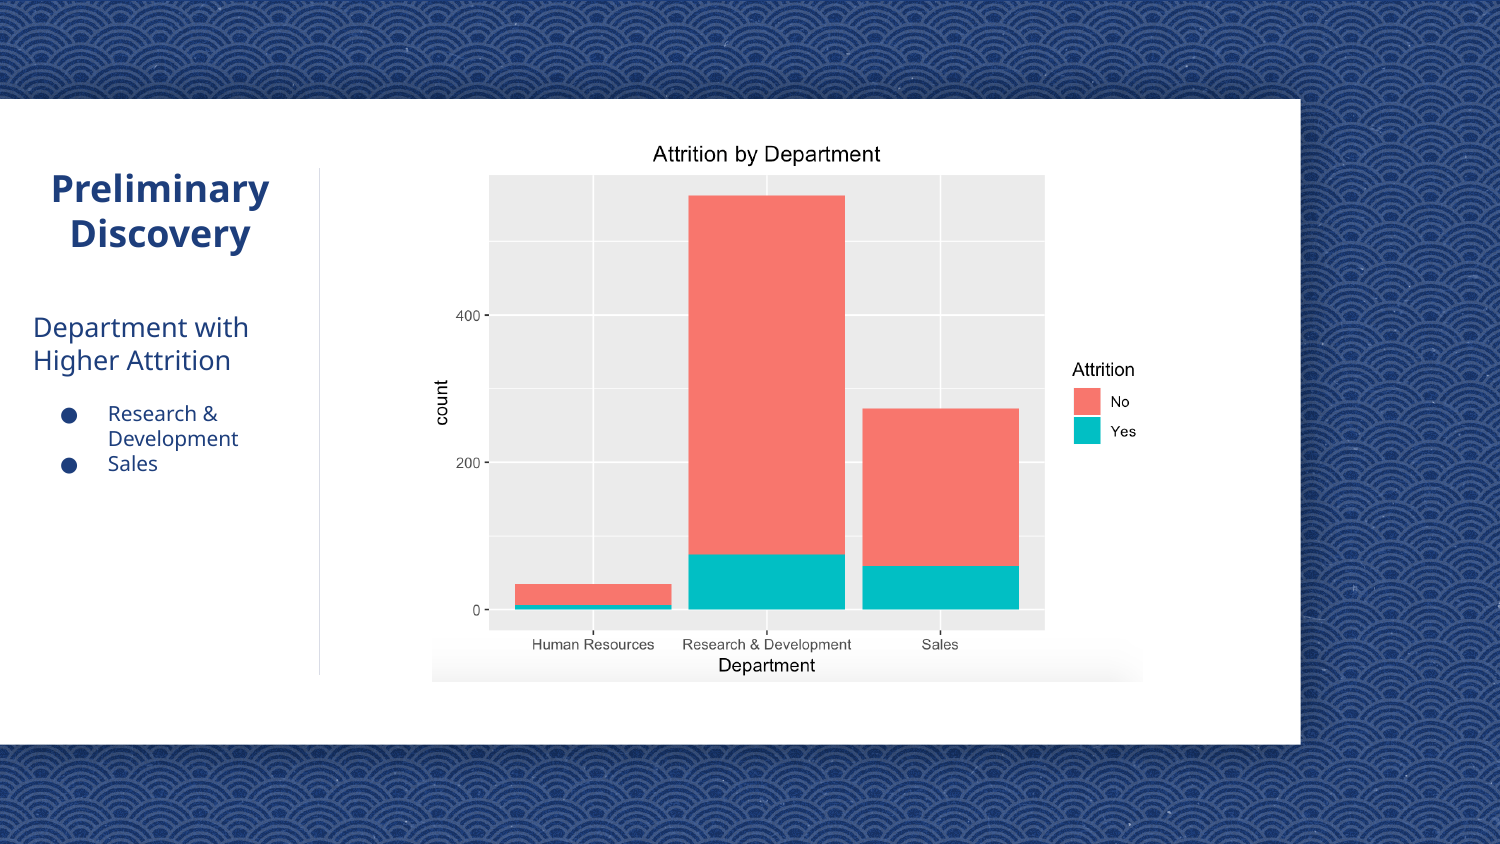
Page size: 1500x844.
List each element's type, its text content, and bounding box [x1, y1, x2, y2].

title Department with Higher Attrition Research & Development Sales [32, 310, 305, 637]
picture [432, 141, 1143, 682]
title Preliminary Discovery [50, 164, 271, 278]
picture [0, 1, 1500, 844]
